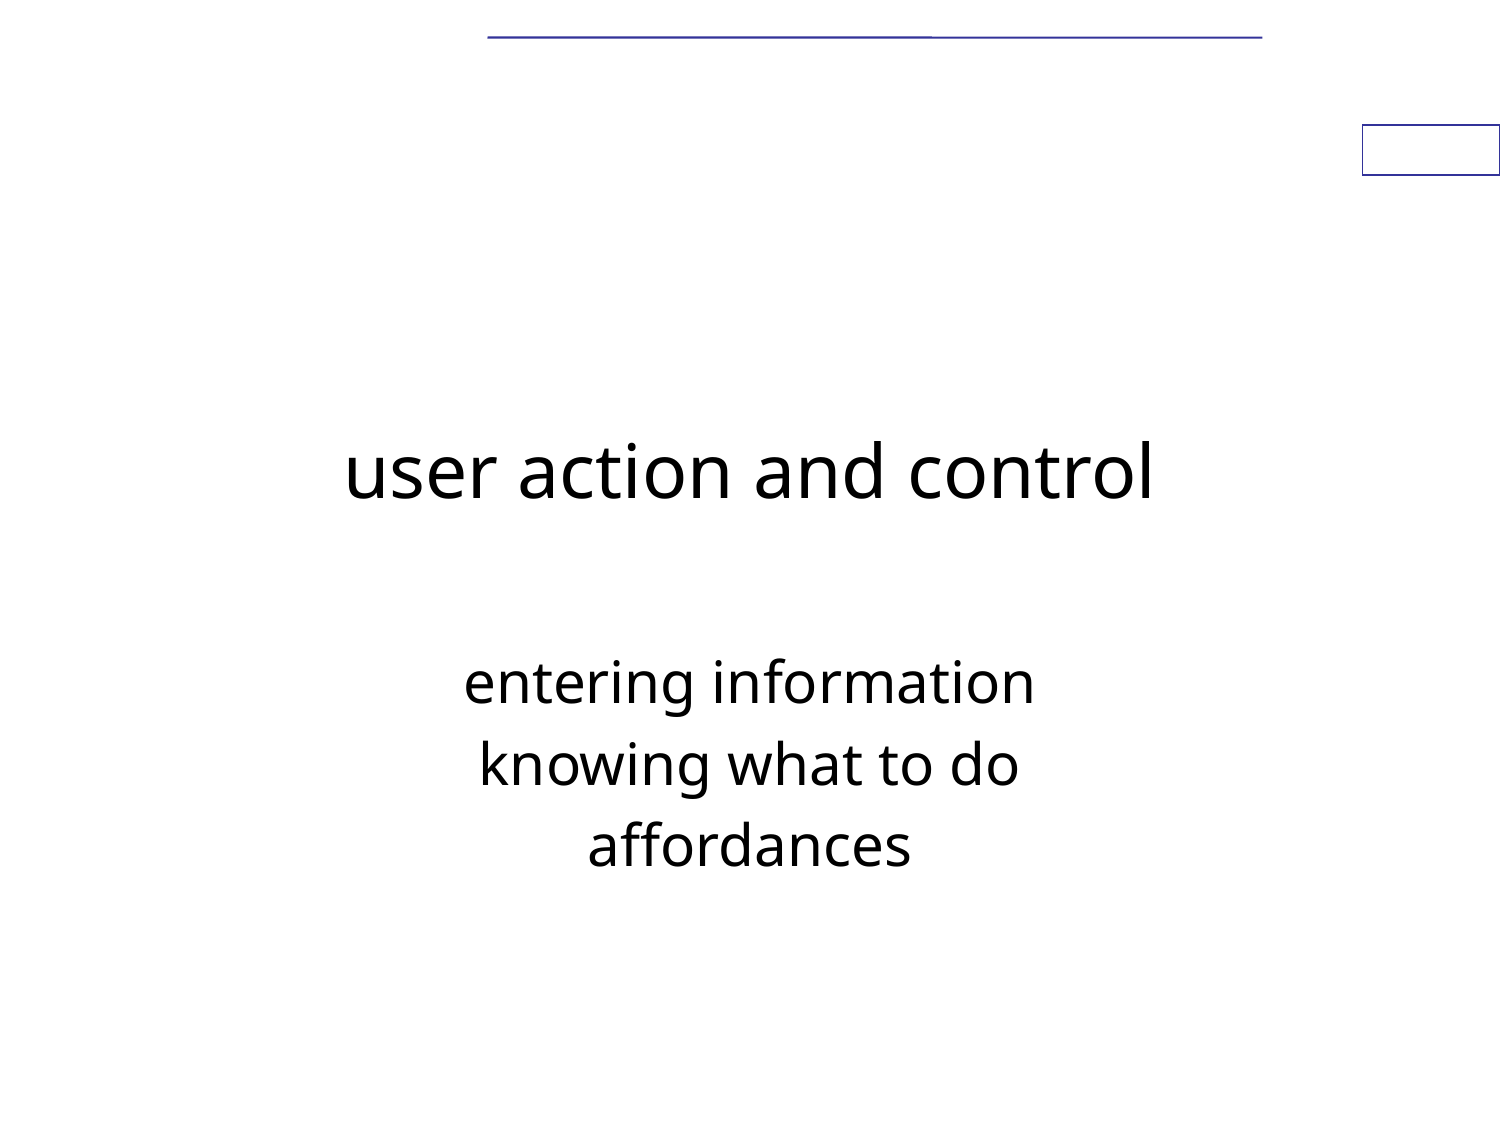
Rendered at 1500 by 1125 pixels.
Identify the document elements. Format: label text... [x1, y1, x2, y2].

title user action and control [112, 375, 1388, 563]
subtitle entering information knowing what to do affordances [225, 637, 1275, 925]
